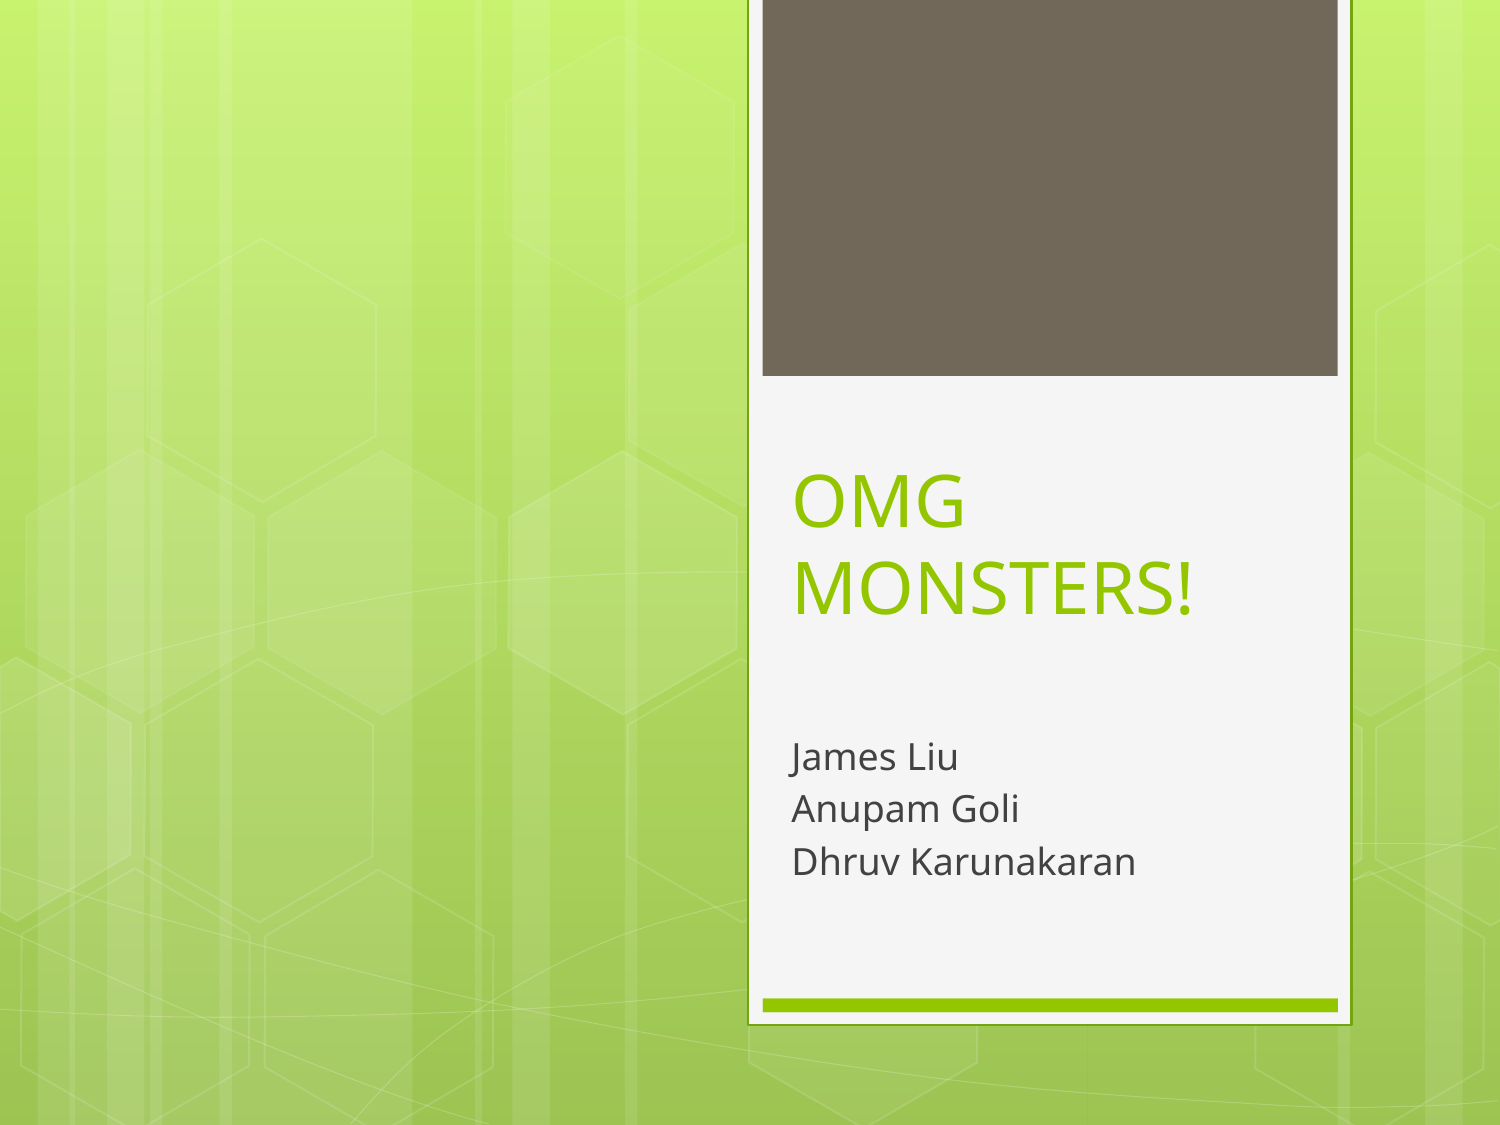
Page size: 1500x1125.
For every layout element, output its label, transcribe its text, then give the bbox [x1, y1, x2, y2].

title OMG MONSTERS! [776, 444, 1320, 724]
subtitle James Liu Anupam Goli Dhruv Karunakaran [776, 725, 1320, 933]
